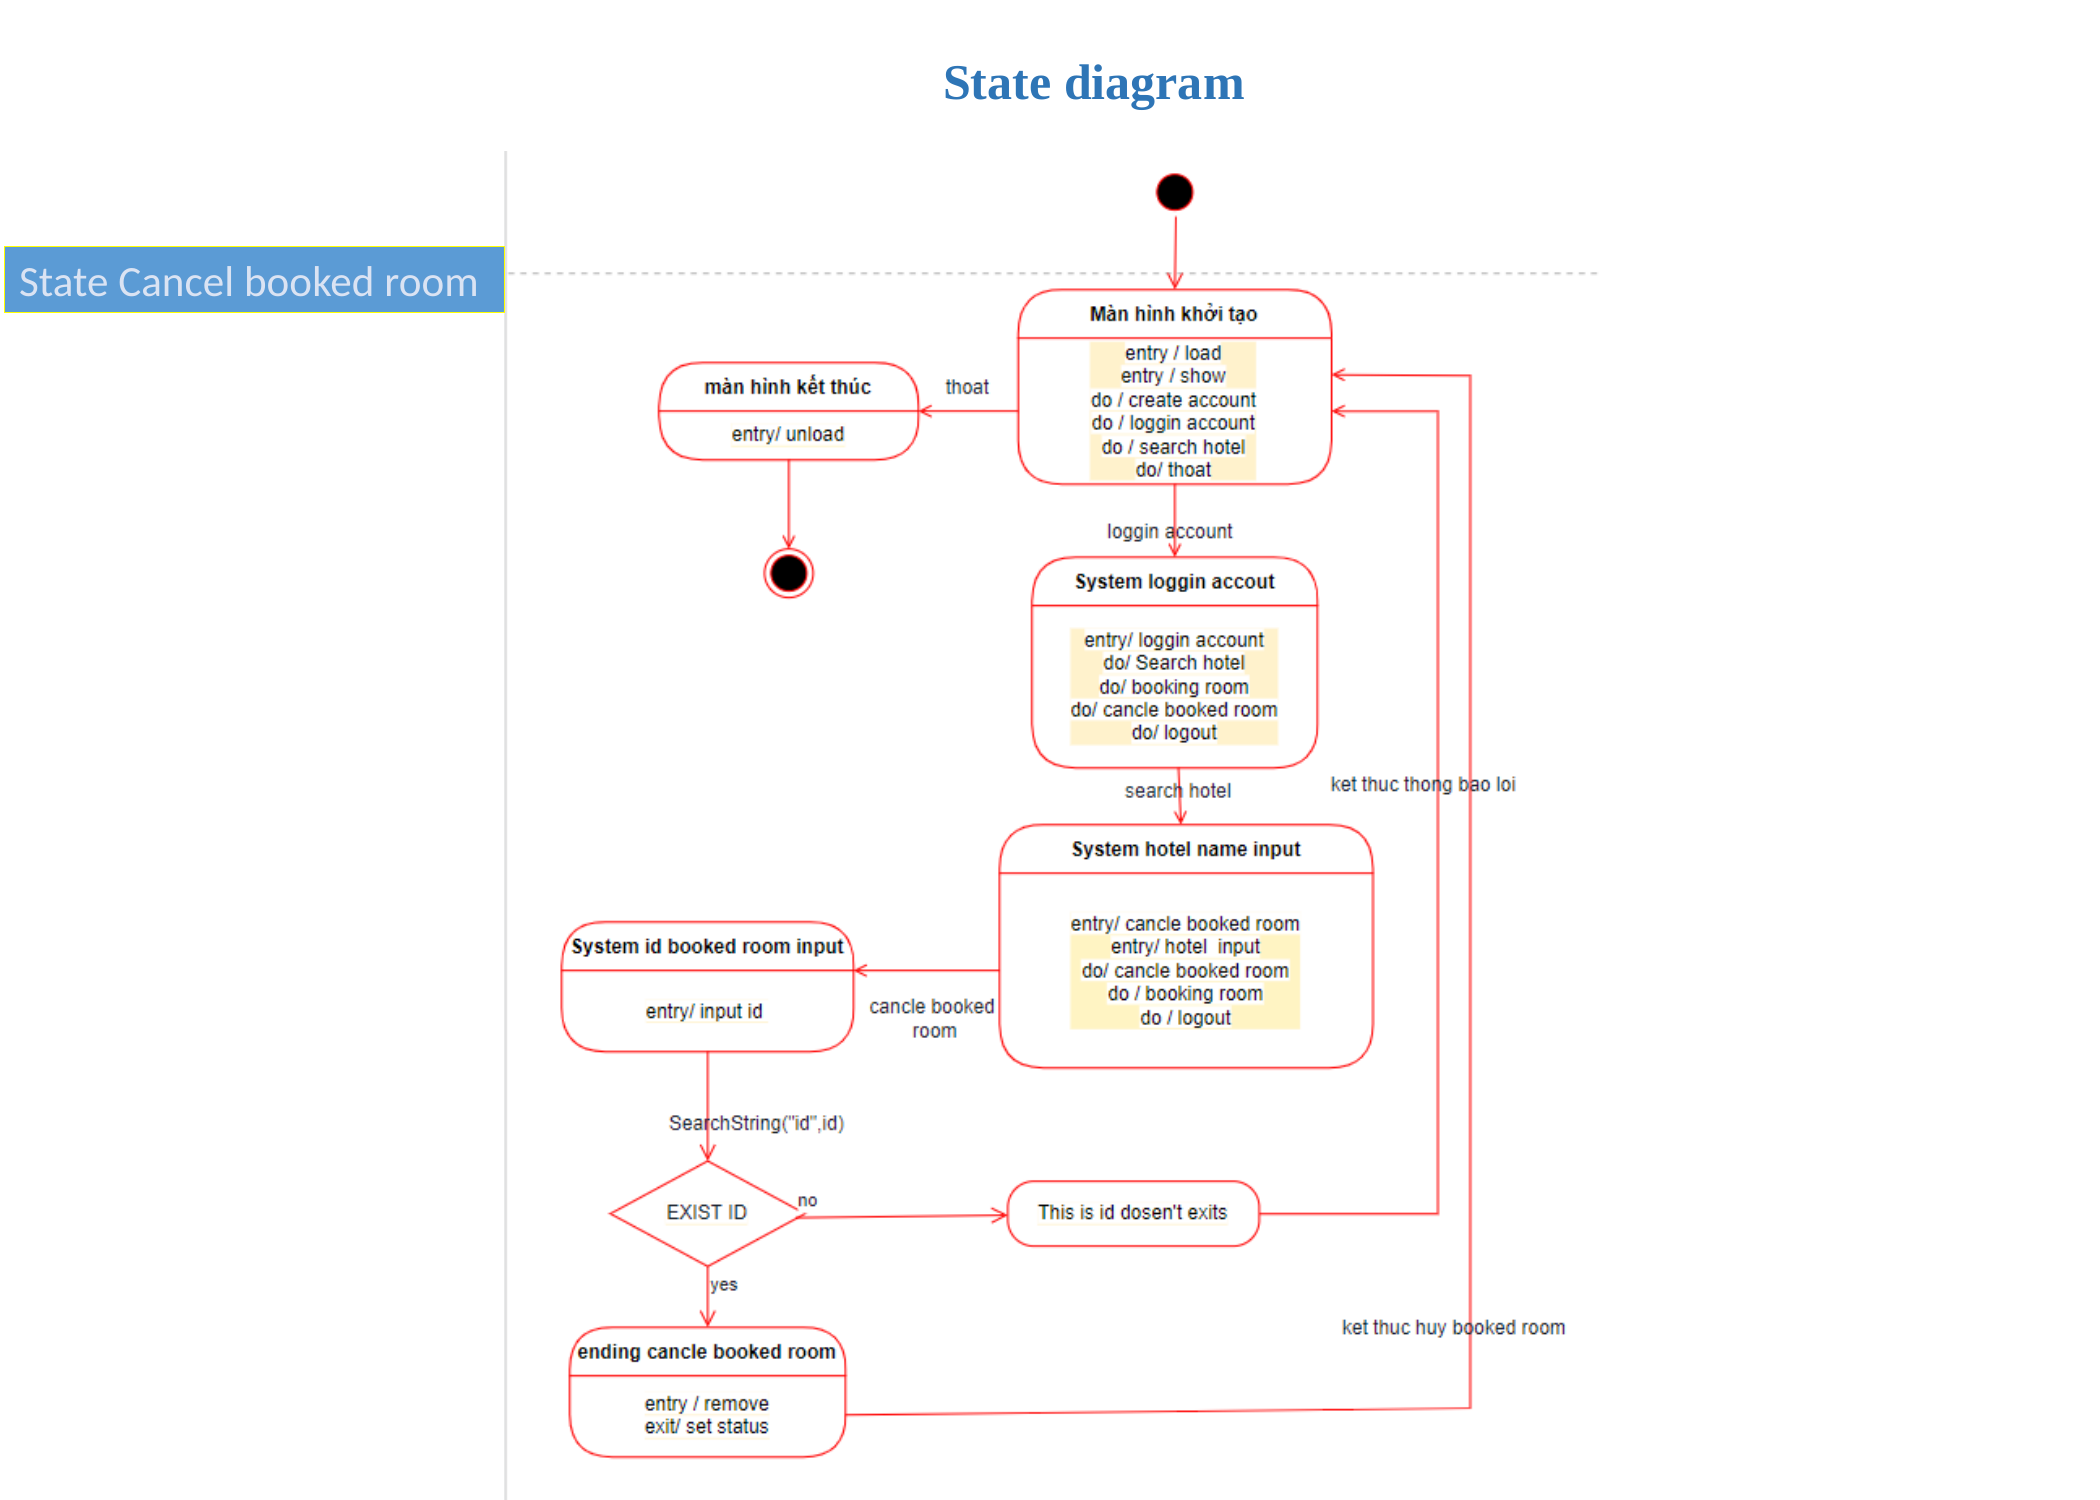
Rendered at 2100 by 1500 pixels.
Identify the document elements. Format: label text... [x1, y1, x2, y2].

text_box State Cancel booked room [4, 246, 504, 313]
text_box State diagram [928, 41, 1303, 117]
picture [504, 151, 1602, 1500]
